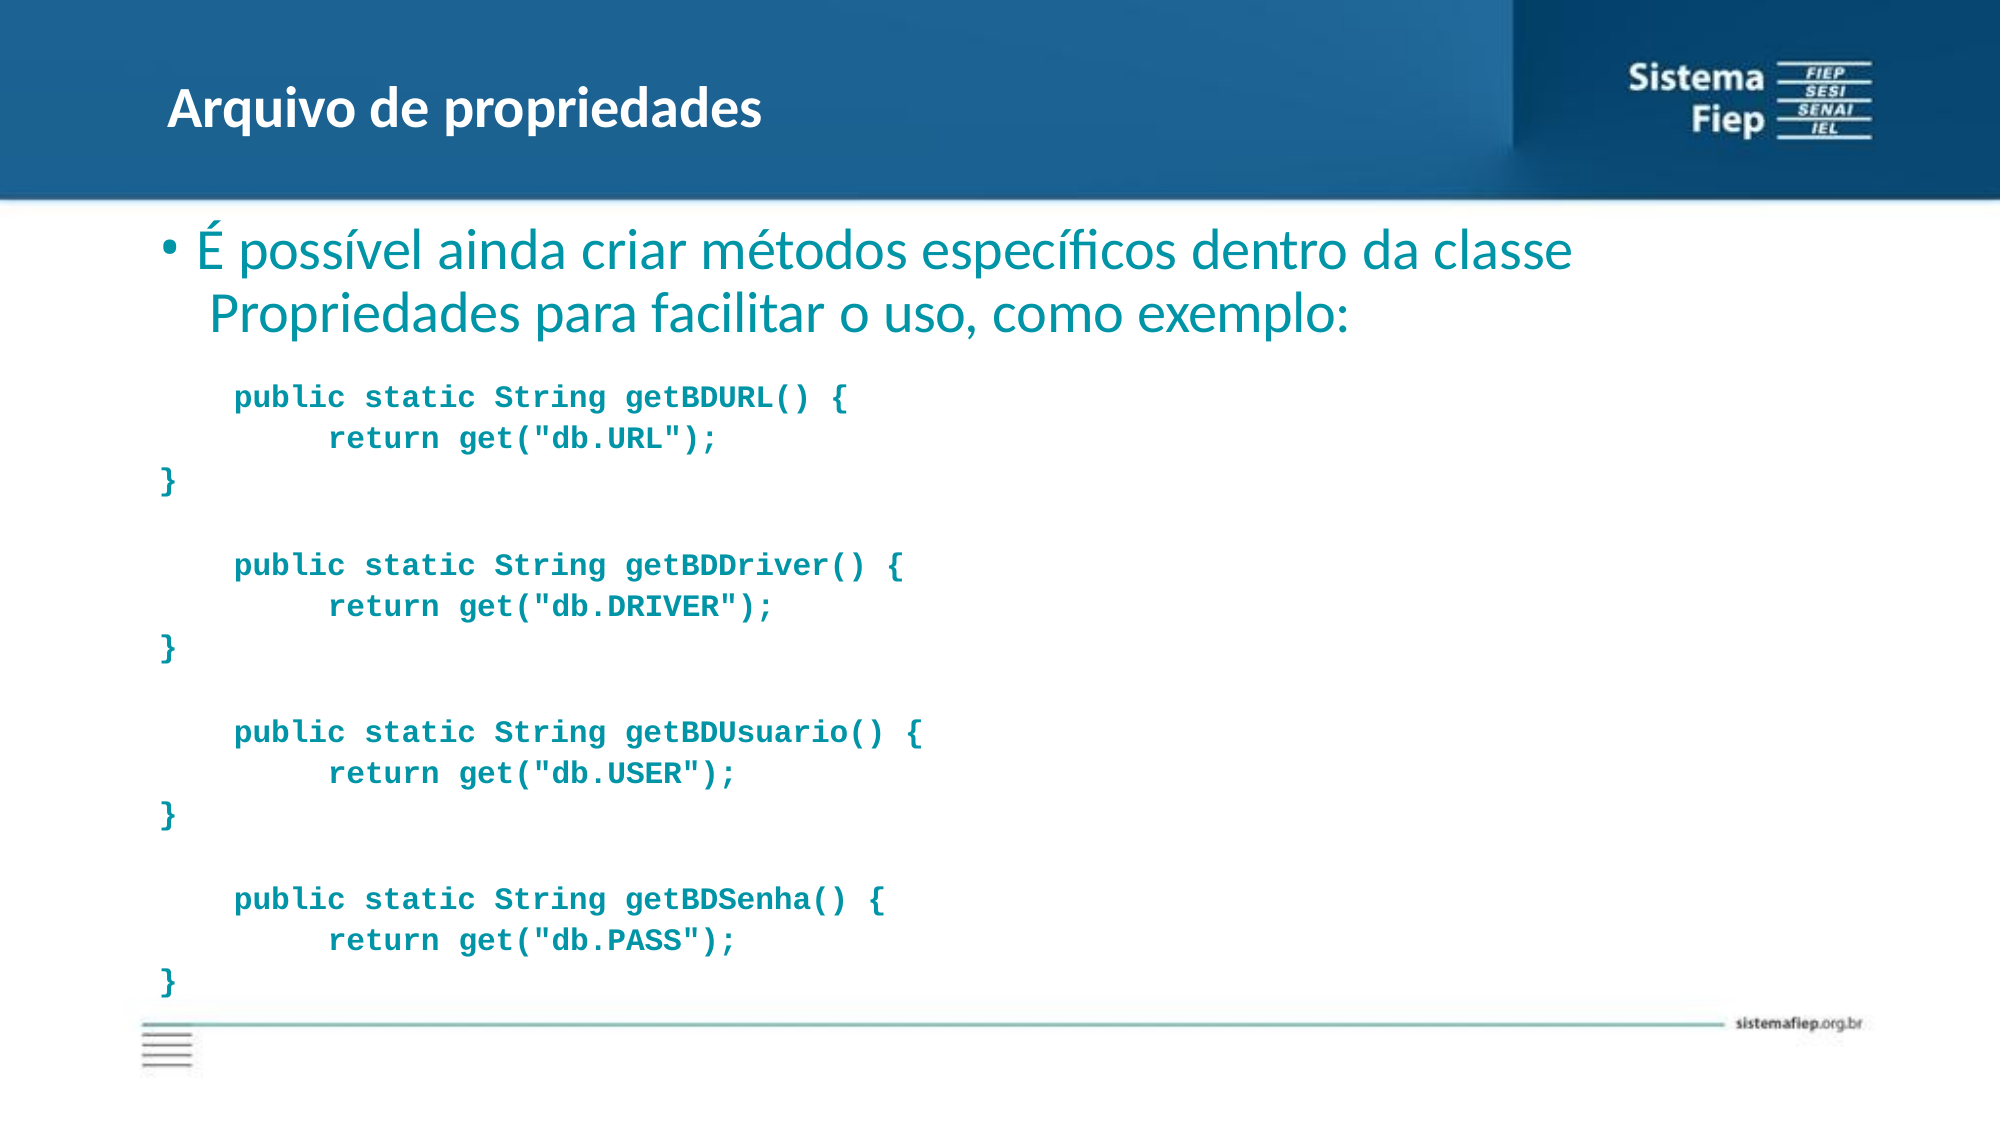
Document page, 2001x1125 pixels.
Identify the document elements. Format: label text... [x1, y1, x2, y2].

text_box É possível ainda criar métodos específicos dentro da classe Propriedades para facilitar o uso, como exemplo: public static String getBDURL() { return get("db.URL"); } public static String getBDDriver() { return get("db.DRIVER"); } public static String getBDUsuario() { return get("db.USER"); } public static String getBDSenha() { return get("db.PASS"); } [156, 208, 1585, 999]
picture [0, 0, 2000, 1078]
title Arquivo de propriedades [165, 66, 770, 208]
